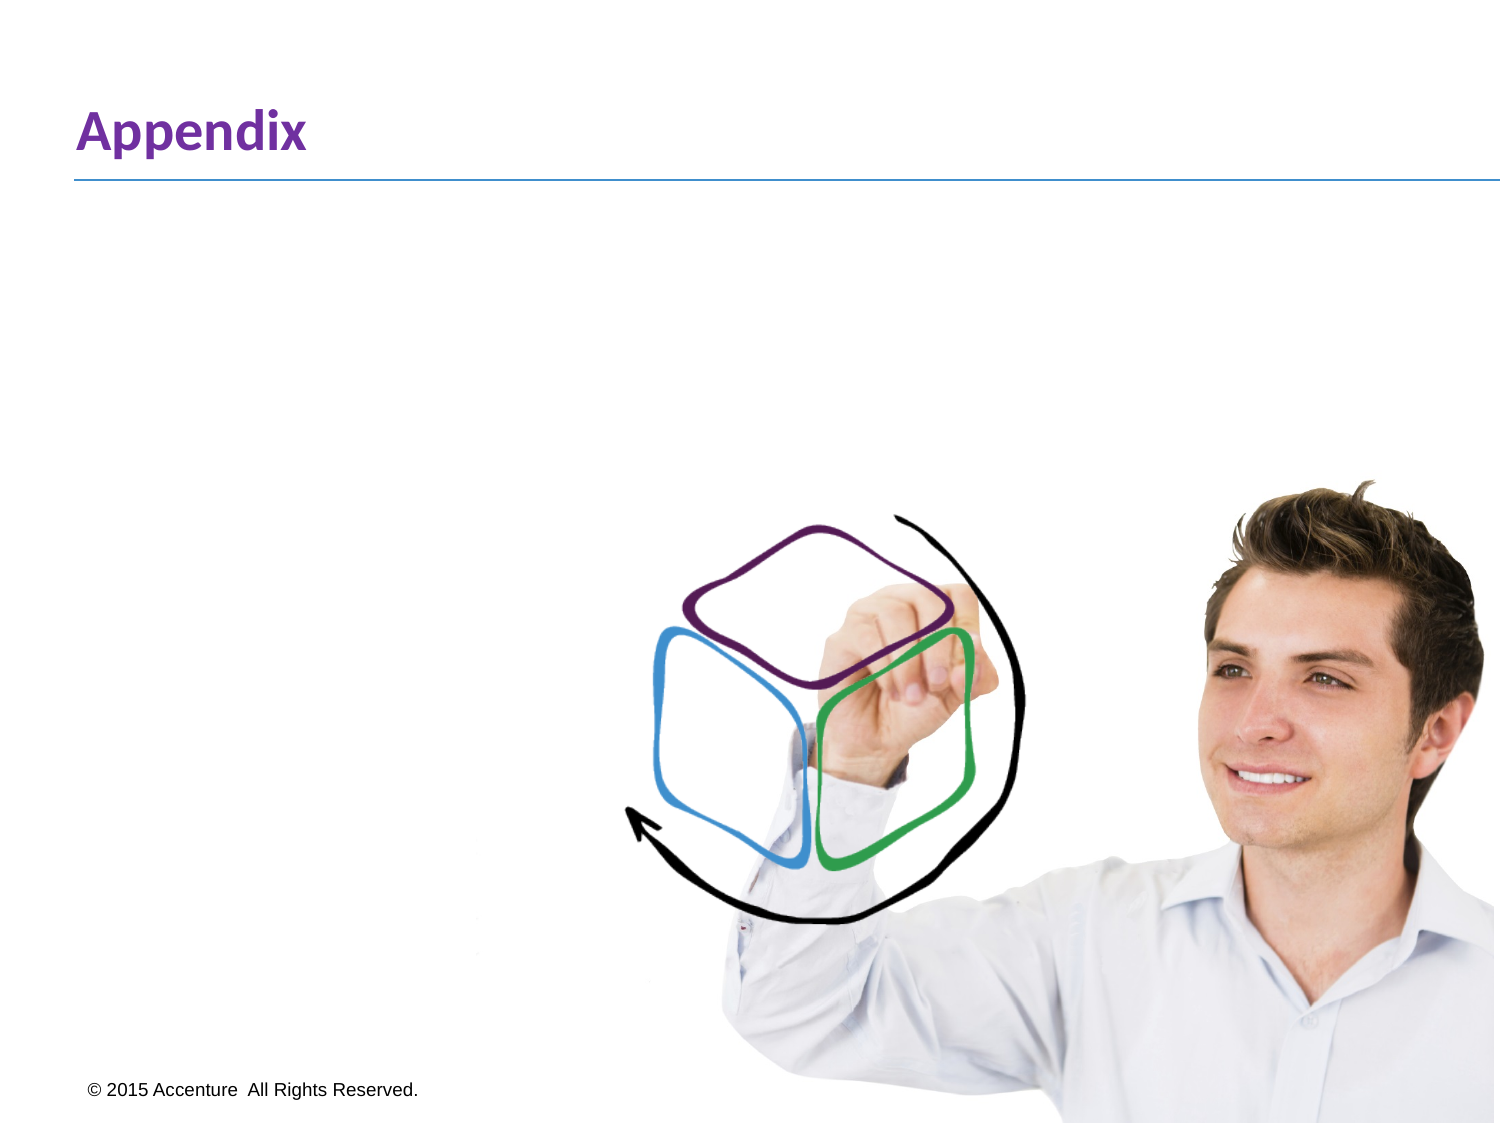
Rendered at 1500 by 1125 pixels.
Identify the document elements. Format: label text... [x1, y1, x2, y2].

picture [476, 470, 1494, 1123]
title Appendix [69, 19, 1427, 170]
